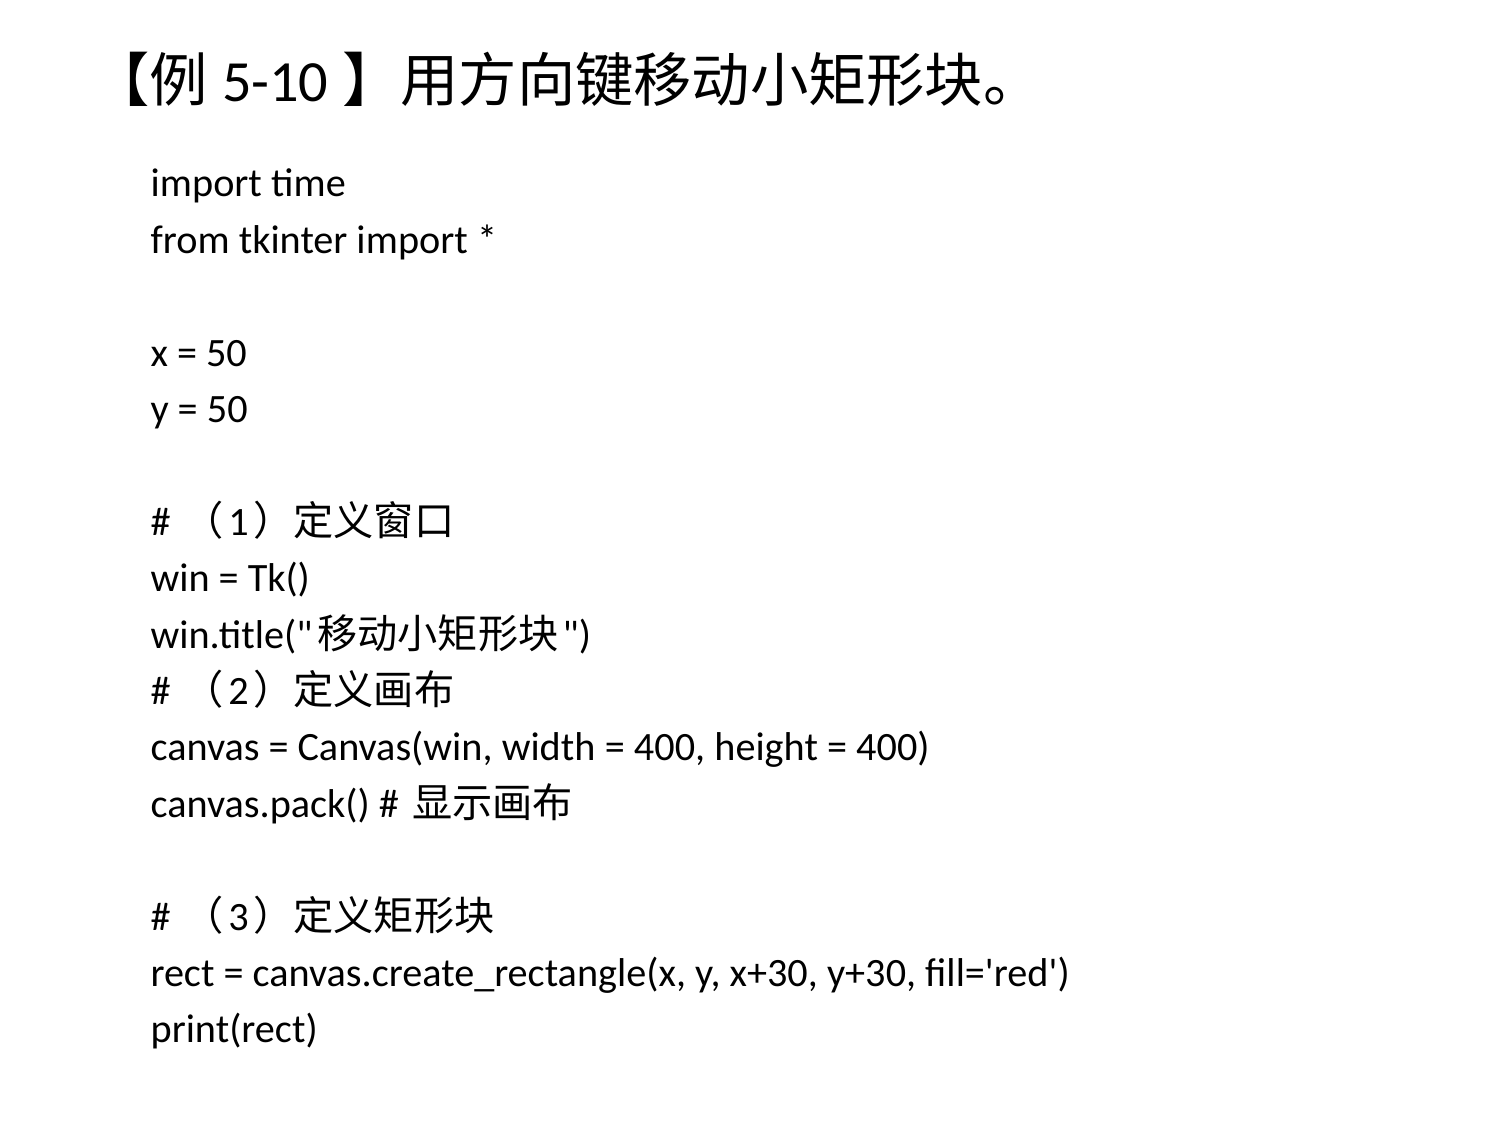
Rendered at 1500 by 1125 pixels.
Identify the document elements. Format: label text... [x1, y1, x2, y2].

title 【例5-10】用方向键移动小矩形块。 [76, 19, 1427, 207]
list import time from tkinter import * x = 50 y = 50 # （1）定义窗口 win = Tk() win.title("移动小矩形块") # （2）定义画布 canvas = Canvas(win, width = 400, height = 400) canvas.pack() # 显示画布 # （3）定义矩形块 rect = canvas.create_rectangle(x, y, x+30, y+30, fill='red') print(rect) [75, 149, 1425, 1059]
